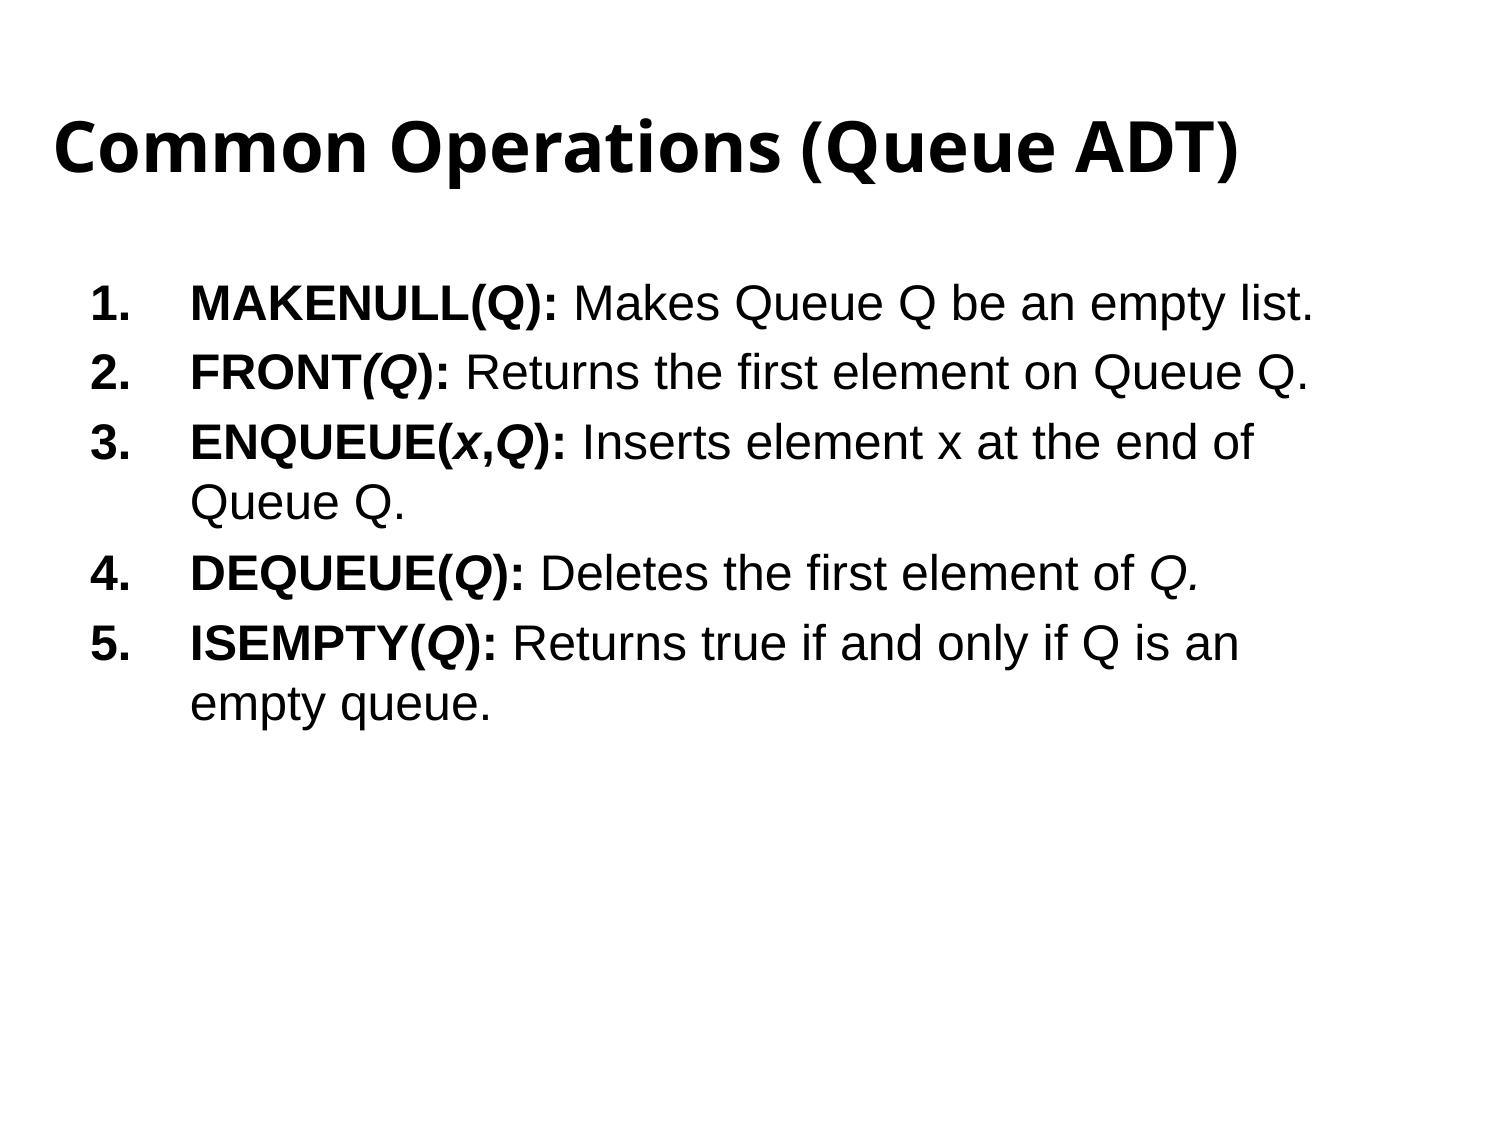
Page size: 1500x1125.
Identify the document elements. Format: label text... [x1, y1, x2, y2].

title Common Operations (Queue ADT) [37, 87, 1388, 200]
list MAKENULL(Q): Makes Queue Q be an empty list. FRONT(Q): Returns the first element on Queue Q. ENQUEUE(x,Q): Inserts element x at the end of Queue Q. DEQUEUE(Q): Deletes the first element of Q. ISEMPTY(Q): Returns true if and only if Q is an empty queue. [75, 262, 1400, 763]
